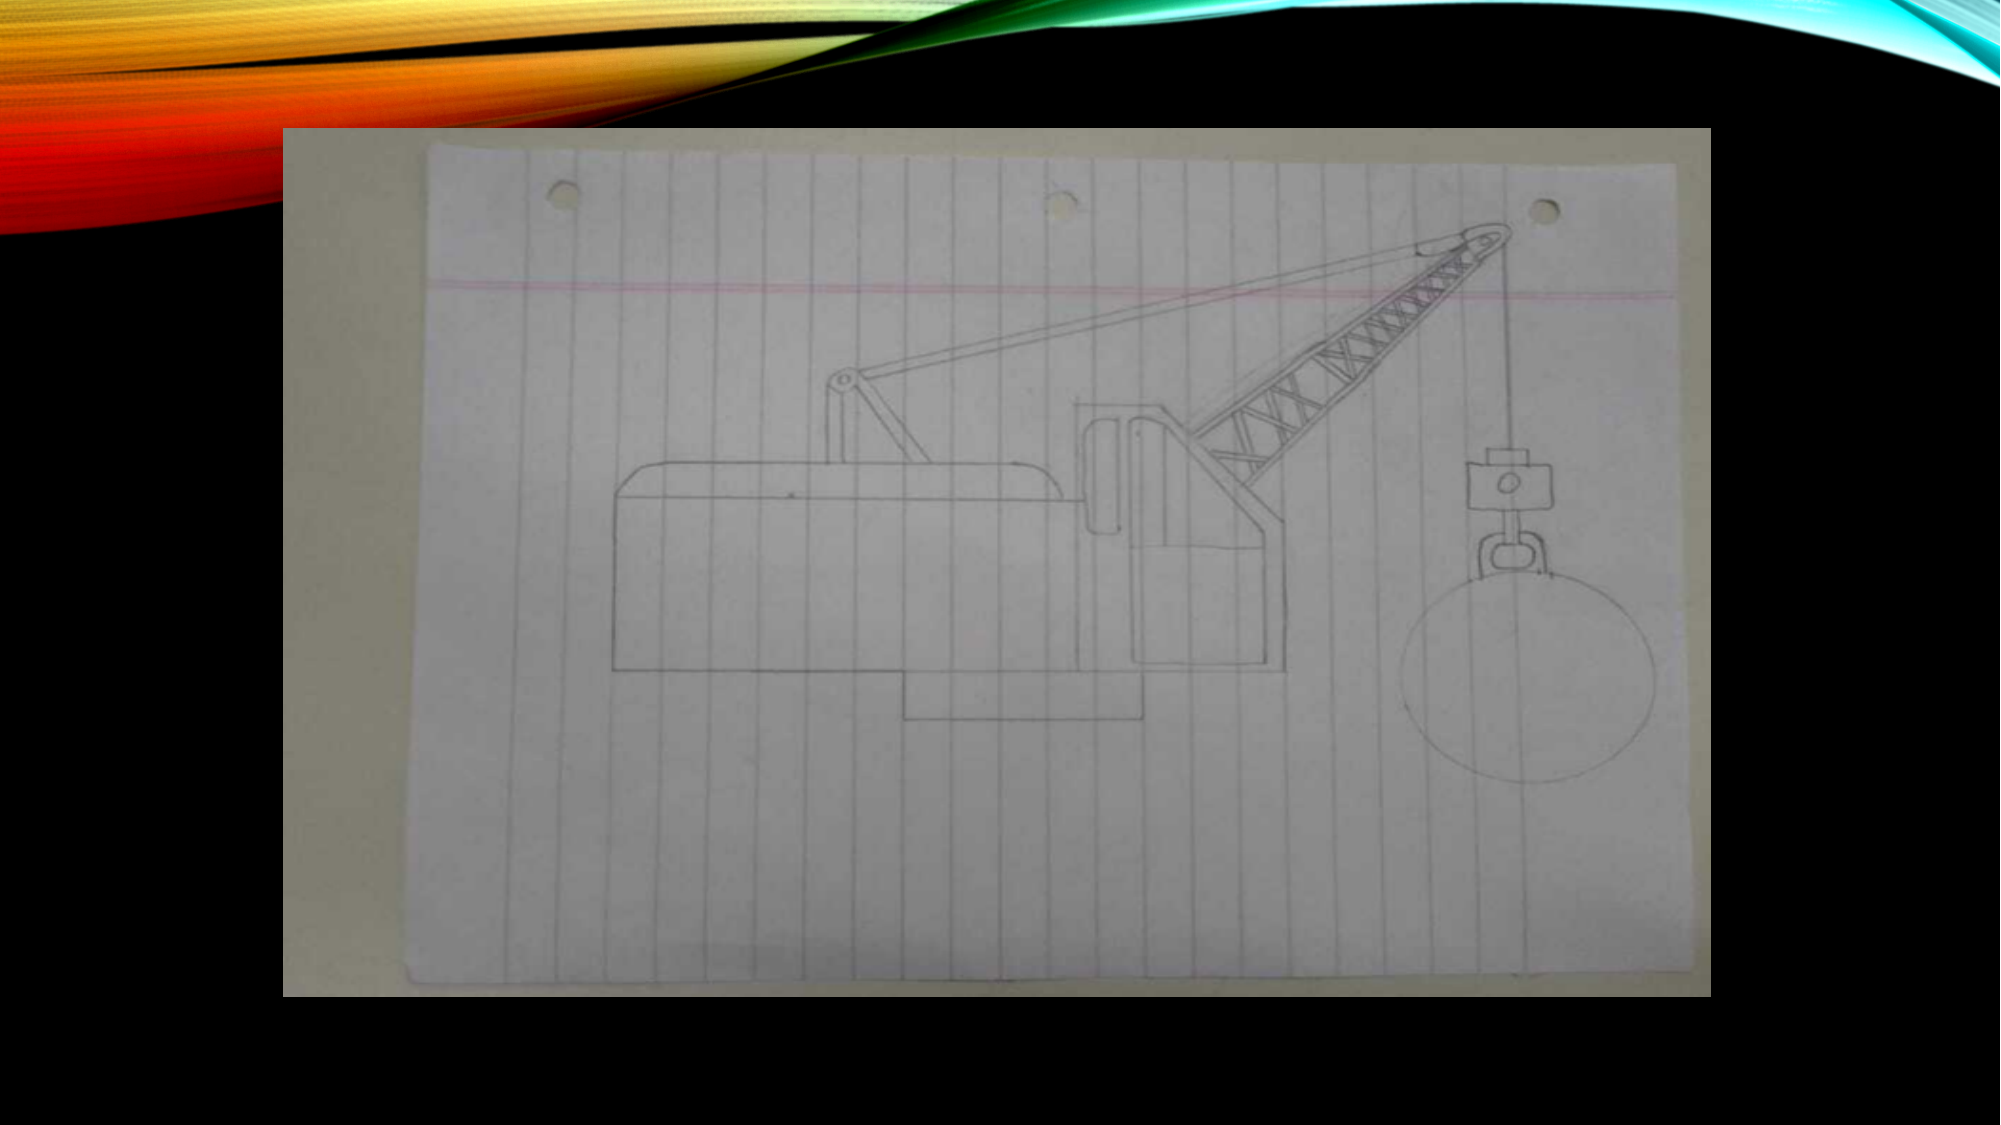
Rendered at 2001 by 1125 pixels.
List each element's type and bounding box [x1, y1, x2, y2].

picture [0, 0, 2000, 998]
